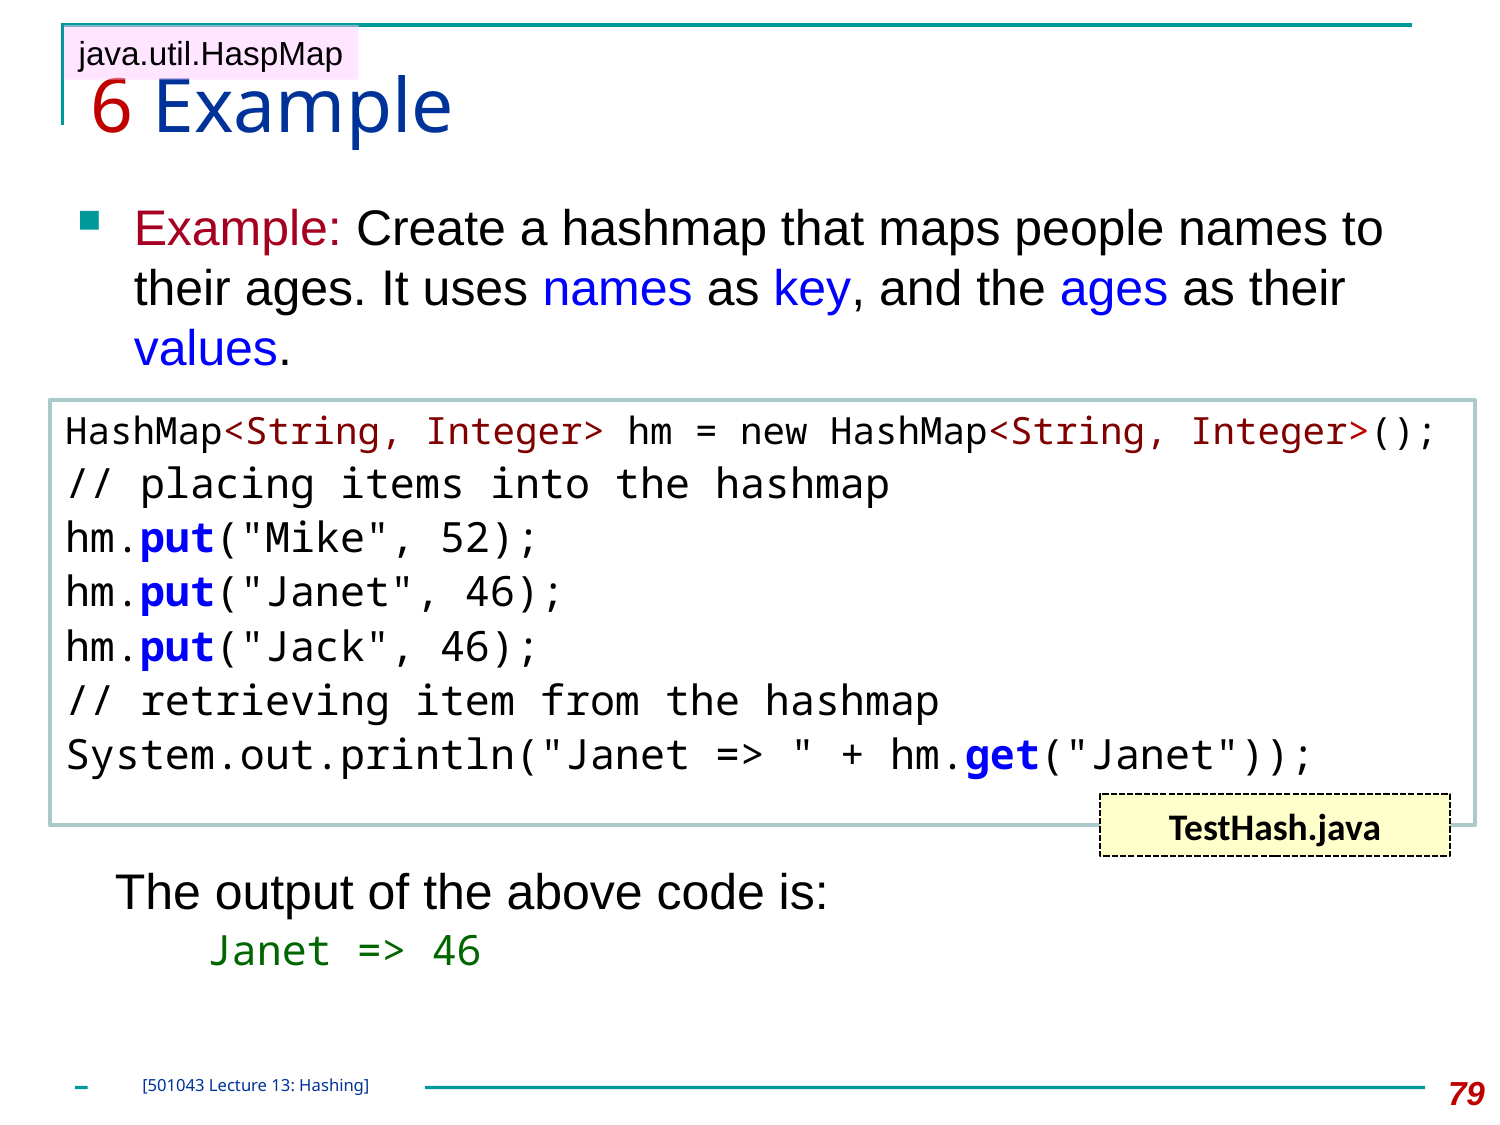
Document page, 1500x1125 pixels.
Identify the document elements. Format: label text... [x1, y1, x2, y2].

text_box java.util.HaspMap [63, 24, 359, 80]
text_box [49, 399, 1476, 857]
text_box [501043 Lecture 13: Hashing] [87, 1074, 425, 1100]
list Example: Create a hashmap that maps people names to their ages. It uses names as key, and the ages as their values. [62, 187, 1463, 376]
title 6 Example [74, 49, 1426, 187]
text_box The output of the above code is: Janet => 46 [99, 866, 1000, 997]
slide_number 79 [1400, 1065, 1500, 1125]
